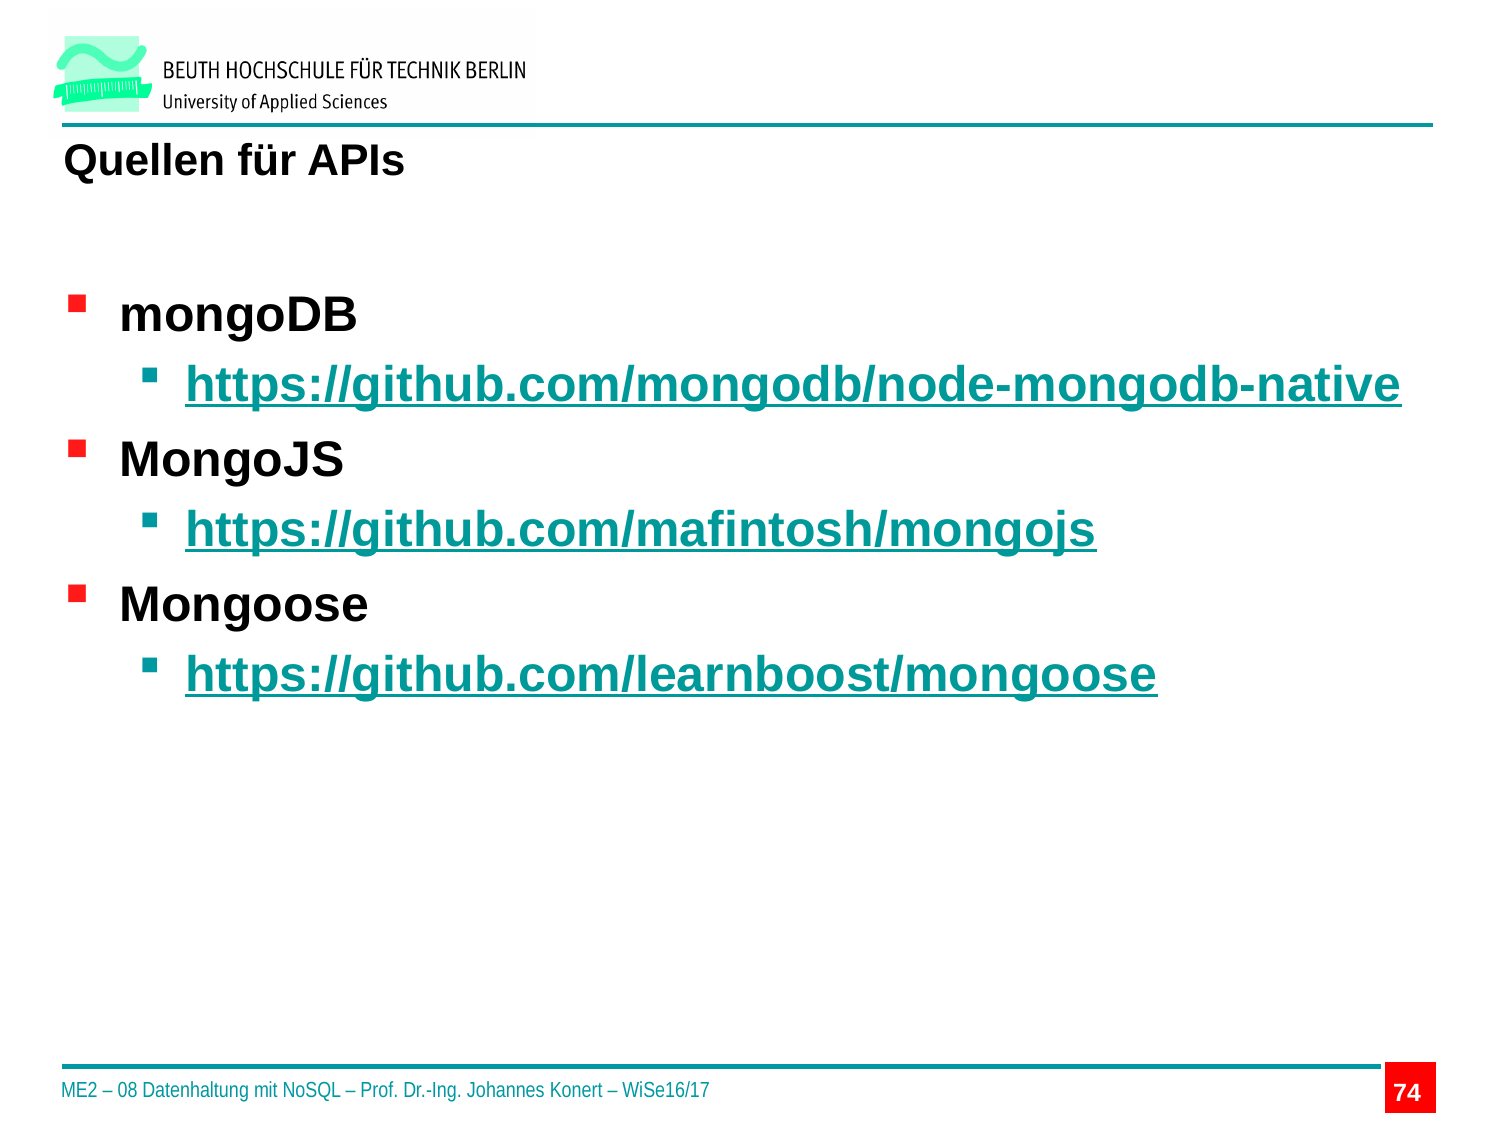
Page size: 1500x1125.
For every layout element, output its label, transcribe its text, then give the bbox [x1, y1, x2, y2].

title Quellen für APIs [48, 123, 1440, 192]
list mongoDB https://github.com/mongodb/node-mongodb-native MongoJS https://github.com/mafintosh/mongojs Mongoose https://github.com/learnboost/mongoose [48, 198, 1440, 1050]
picture [48, 3, 535, 123]
slide_number 74 [1089, 1076, 1422, 1116]
footer ME2 – 08 Datenhaltung mit NoSQL – Prof. Dr.-Ing. Johannes Konert – WiSe16/17 [61, 1075, 864, 1120]
